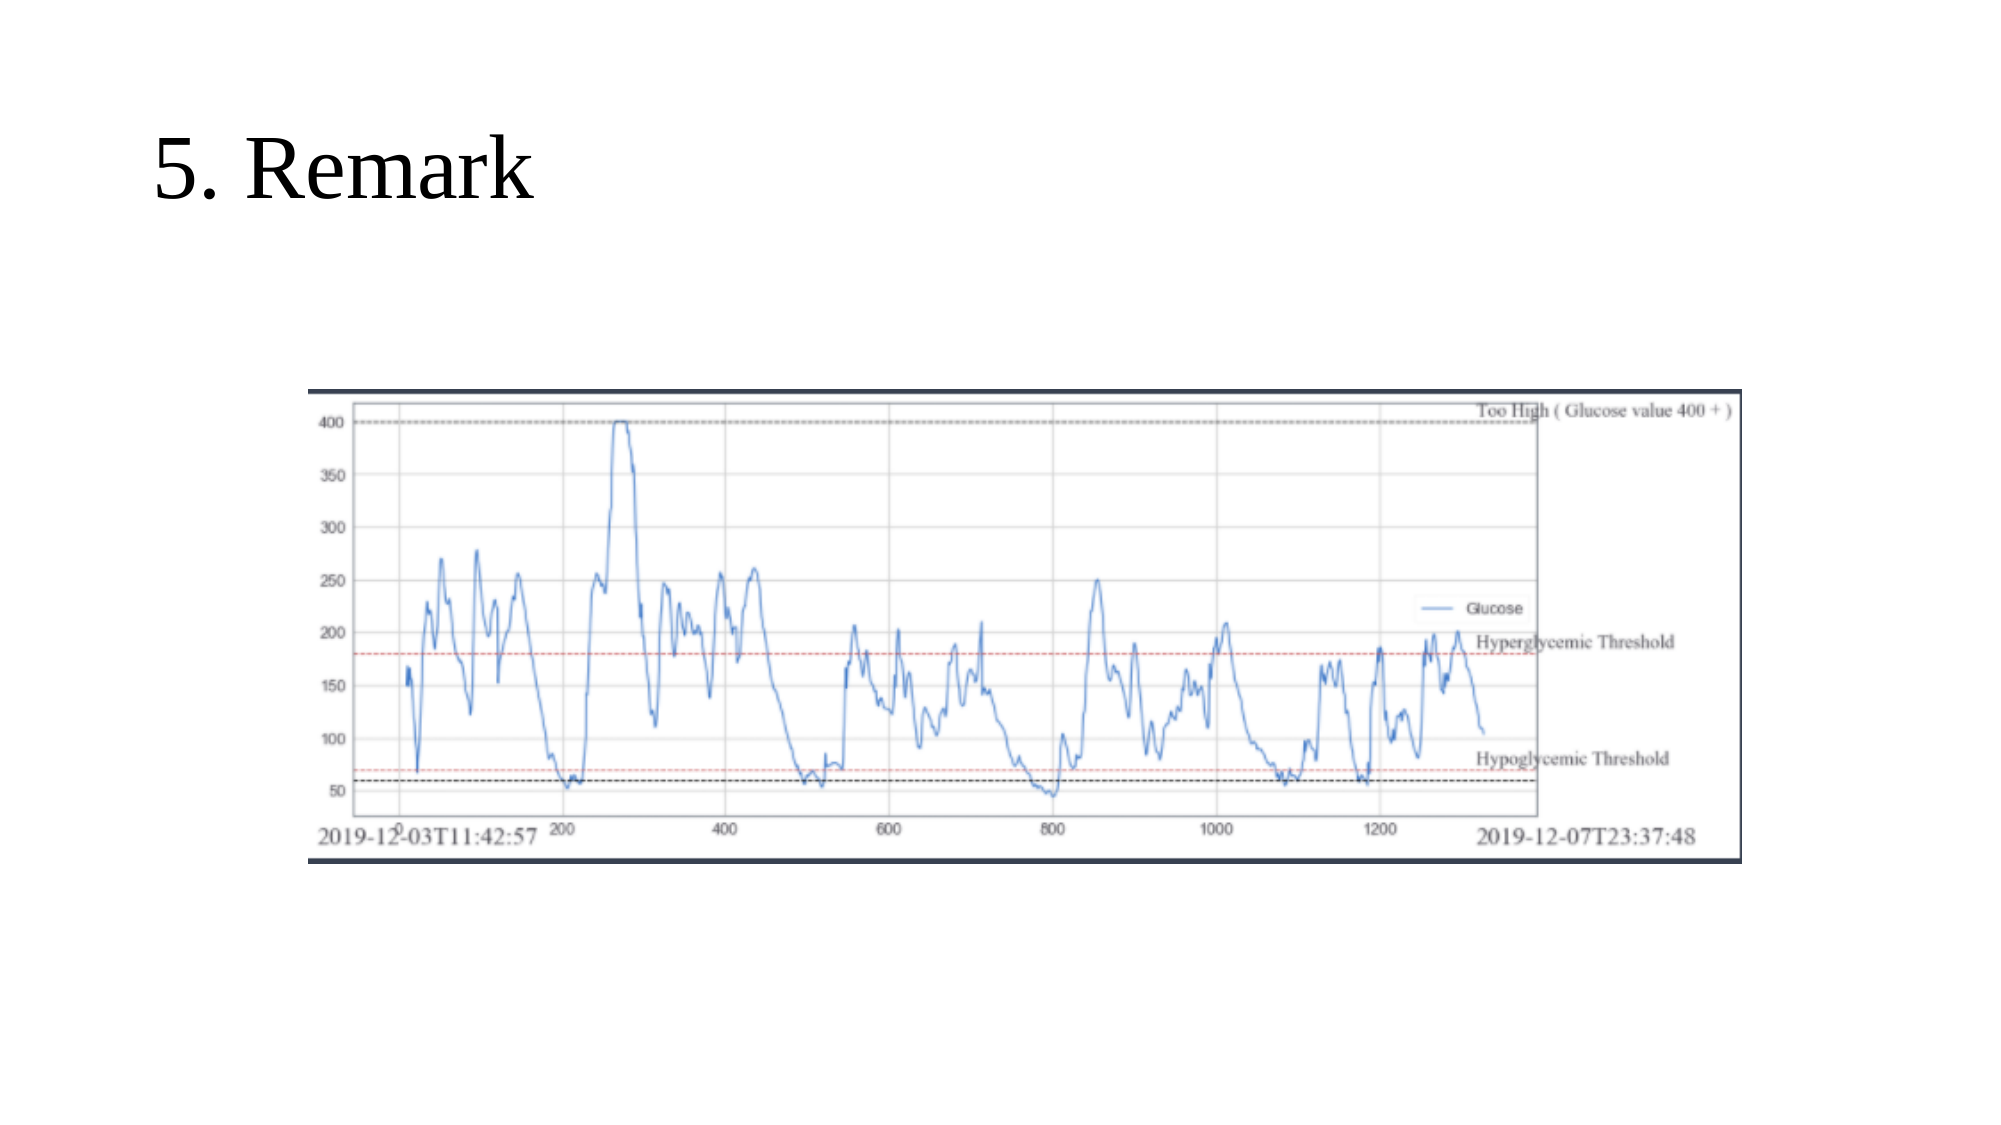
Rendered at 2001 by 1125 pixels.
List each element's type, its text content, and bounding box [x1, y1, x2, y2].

text_box [162, 324, 1888, 1070]
picture [308, 389, 1742, 864]
title 5. Remark [137, 59, 1863, 278]
